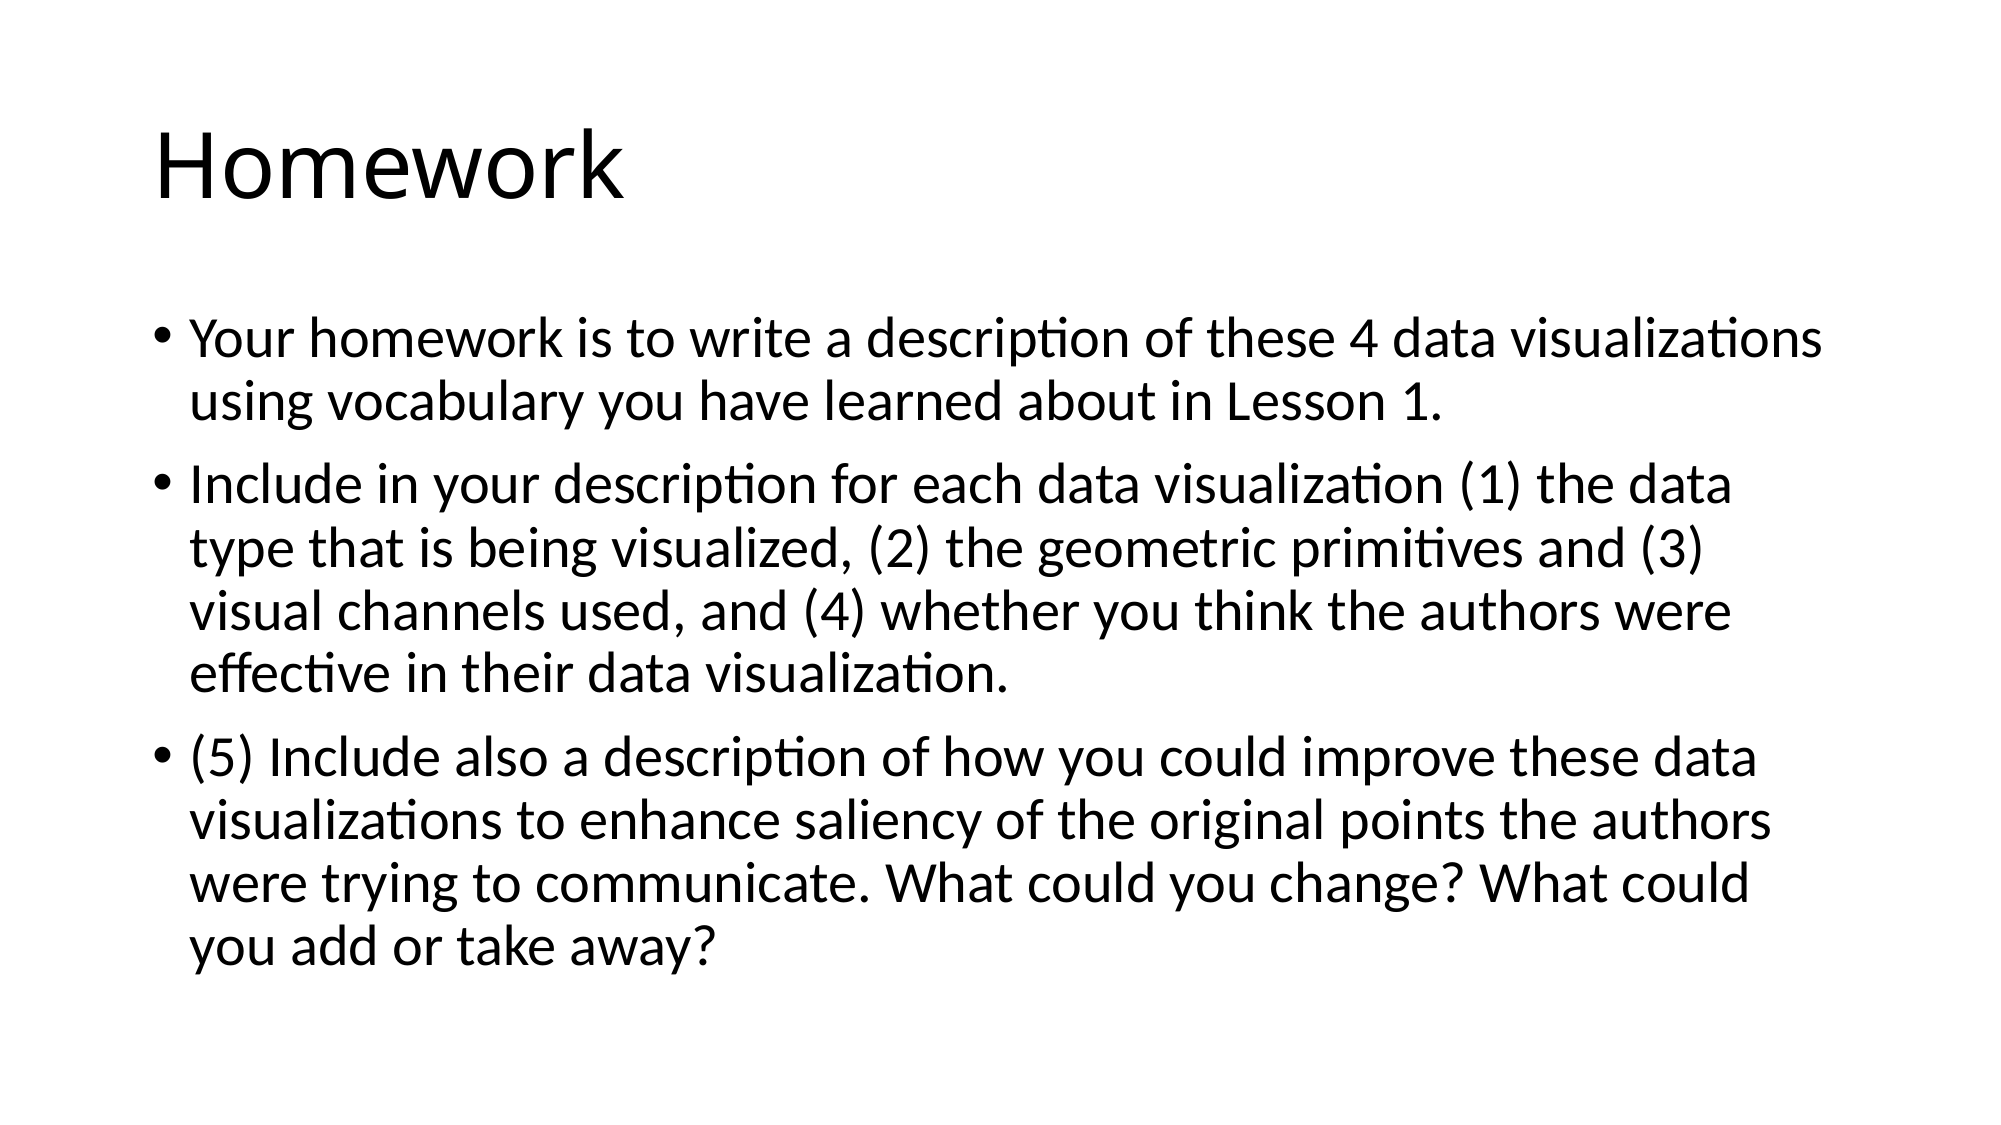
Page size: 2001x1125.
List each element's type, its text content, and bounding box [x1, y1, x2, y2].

list Your homework is to write a description of these 4 data visualizations using vocabulary you have learned about in Lesson 1. Include in your description for each data visualization (1) the data type that is being visualized, (2) the geometric primitives and (3) visual channels used, and (4) whether you think the authors were effective in their data visualization. (5) Include also a description of how you could improve these data visualizations to enhance saliency of the original points the authors were trying to communicate. What could you change? What could you add or take away? [137, 299, 1863, 1014]
title Homework [137, 59, 1863, 278]
